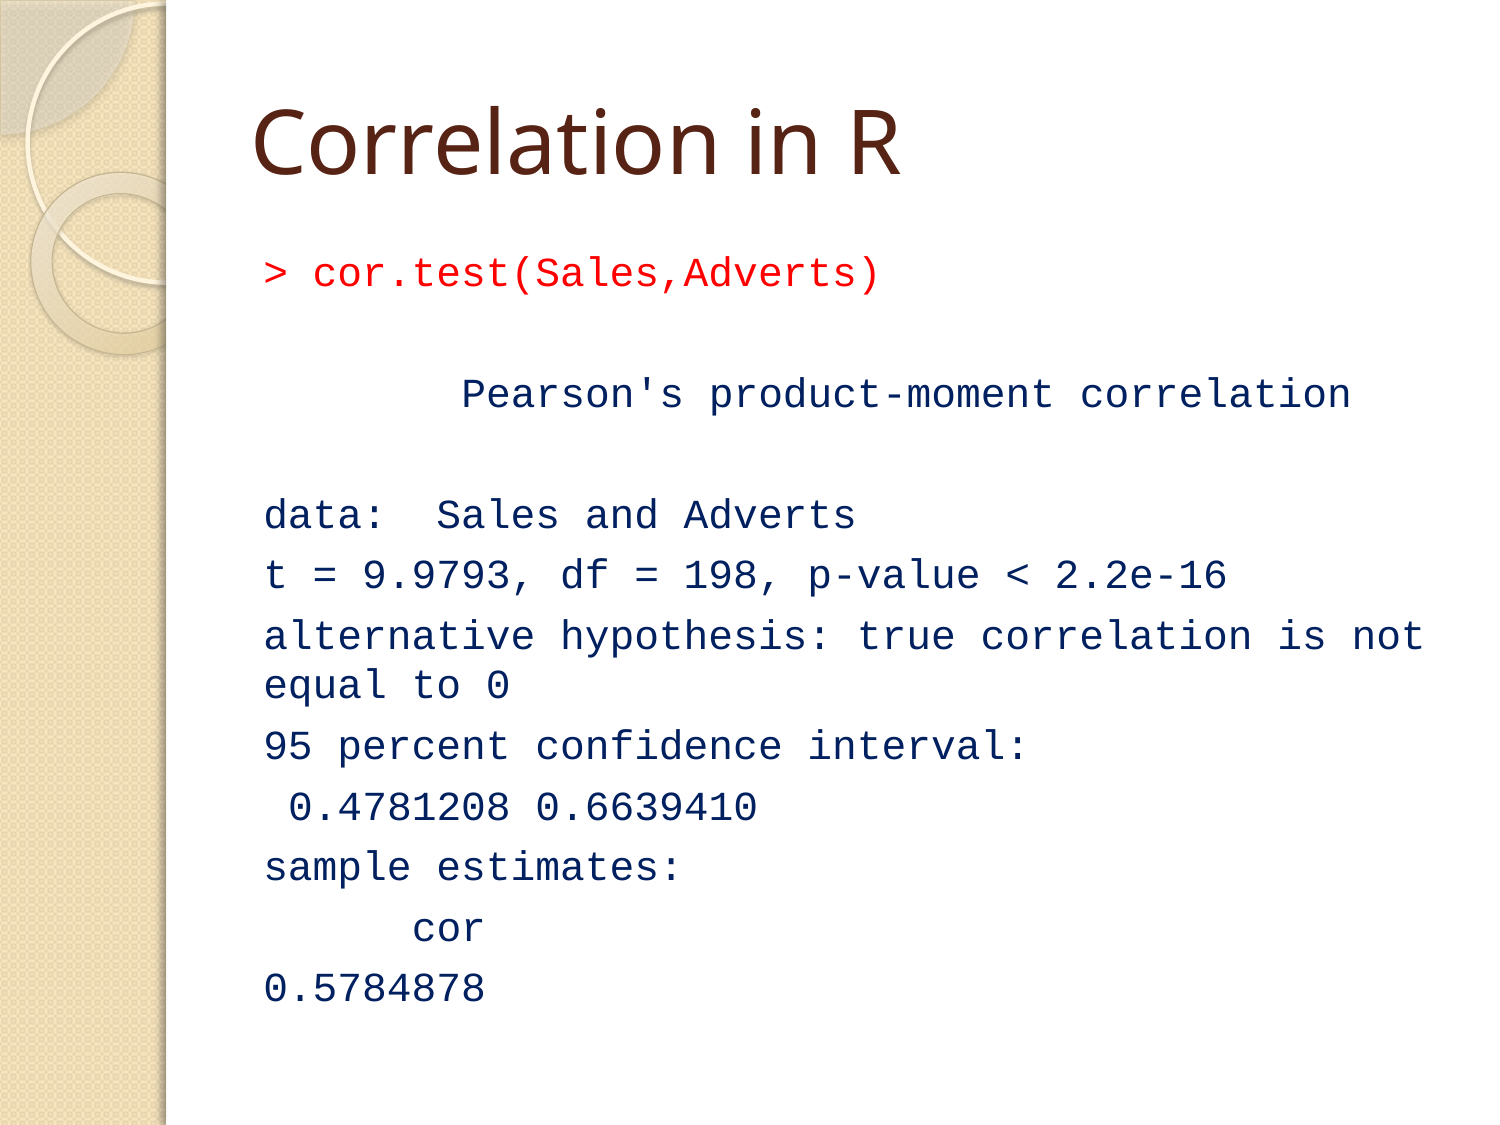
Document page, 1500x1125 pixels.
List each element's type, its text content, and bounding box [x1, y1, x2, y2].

title Correlation in R [235, 45, 1466, 233]
list > cor.test(Sales,Adverts) Pearson's product-moment correlation data: Sales and Adverts t = 9.9793, df = 198, p-value < 2.2e-16 alternative hypothesis: true correlation is not equal to 0 95 percent confidence interval: 0.4781208 0.6639410 sample estimates: cor 0.5784878 [235, 237, 1466, 1025]
